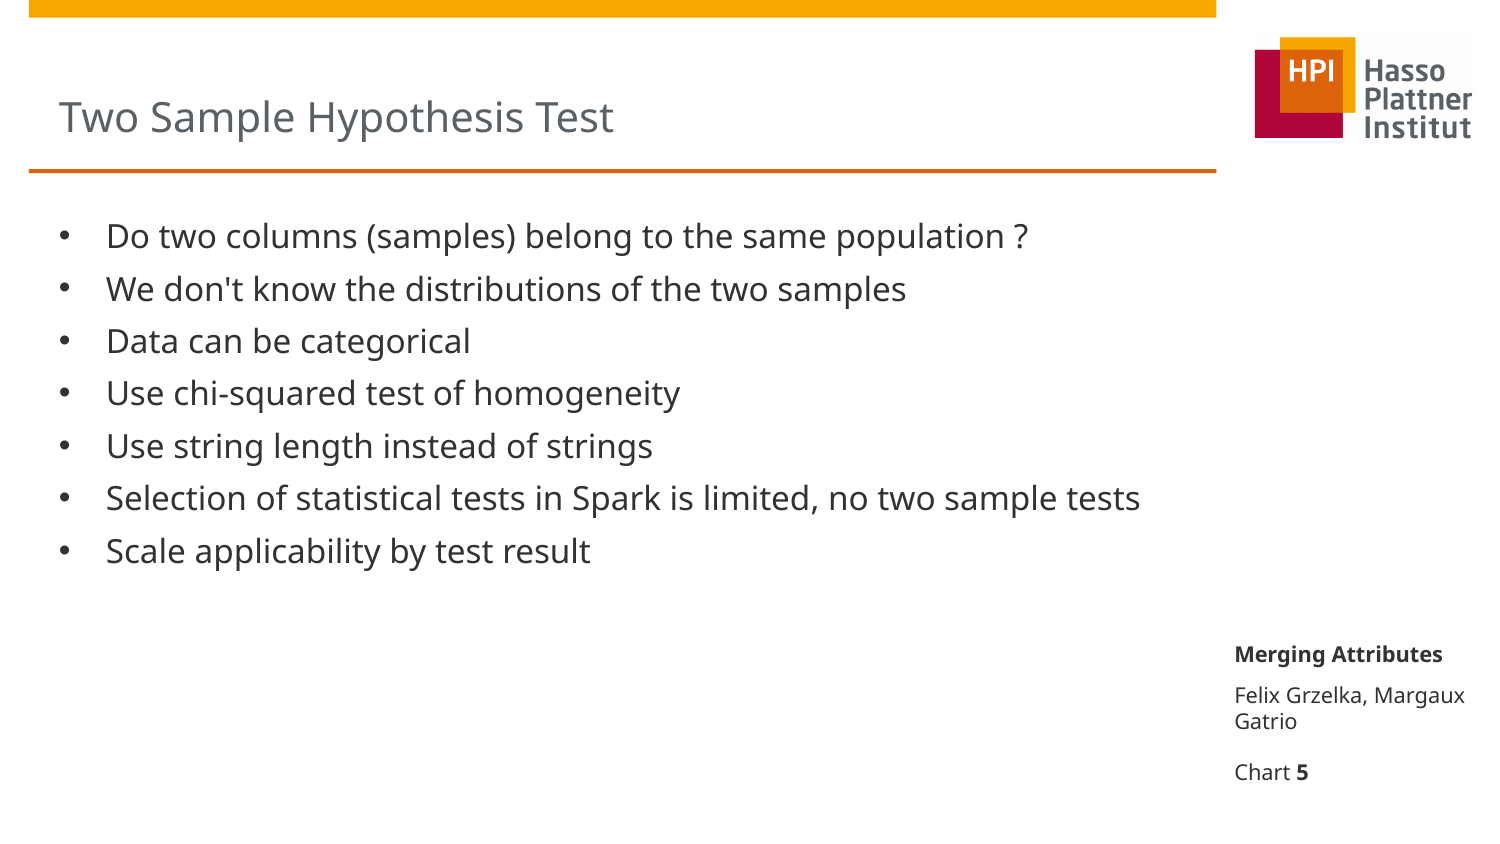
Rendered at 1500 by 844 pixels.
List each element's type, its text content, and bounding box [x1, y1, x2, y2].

list Do two columns (samples) belong to the same population ? We don't know the distributions of the two samples Data can be categorical Use chi-squared test of homogeneity Use string length instead of strings Selection of statistical tests in Spark is limited, no two sample tests Scale applicability by test result [58, 203, 1187, 788]
slide_number Chart 5 [1216, 758, 1471, 788]
footer Merging Attributes [1216, 584, 1471, 670]
picture [1252, 33, 1477, 142]
slide_number Felix Grzelka, Margaux Gatrio [1216, 681, 1471, 758]
title Two Sample Hypothesis Test [58, 17, 1187, 170]
